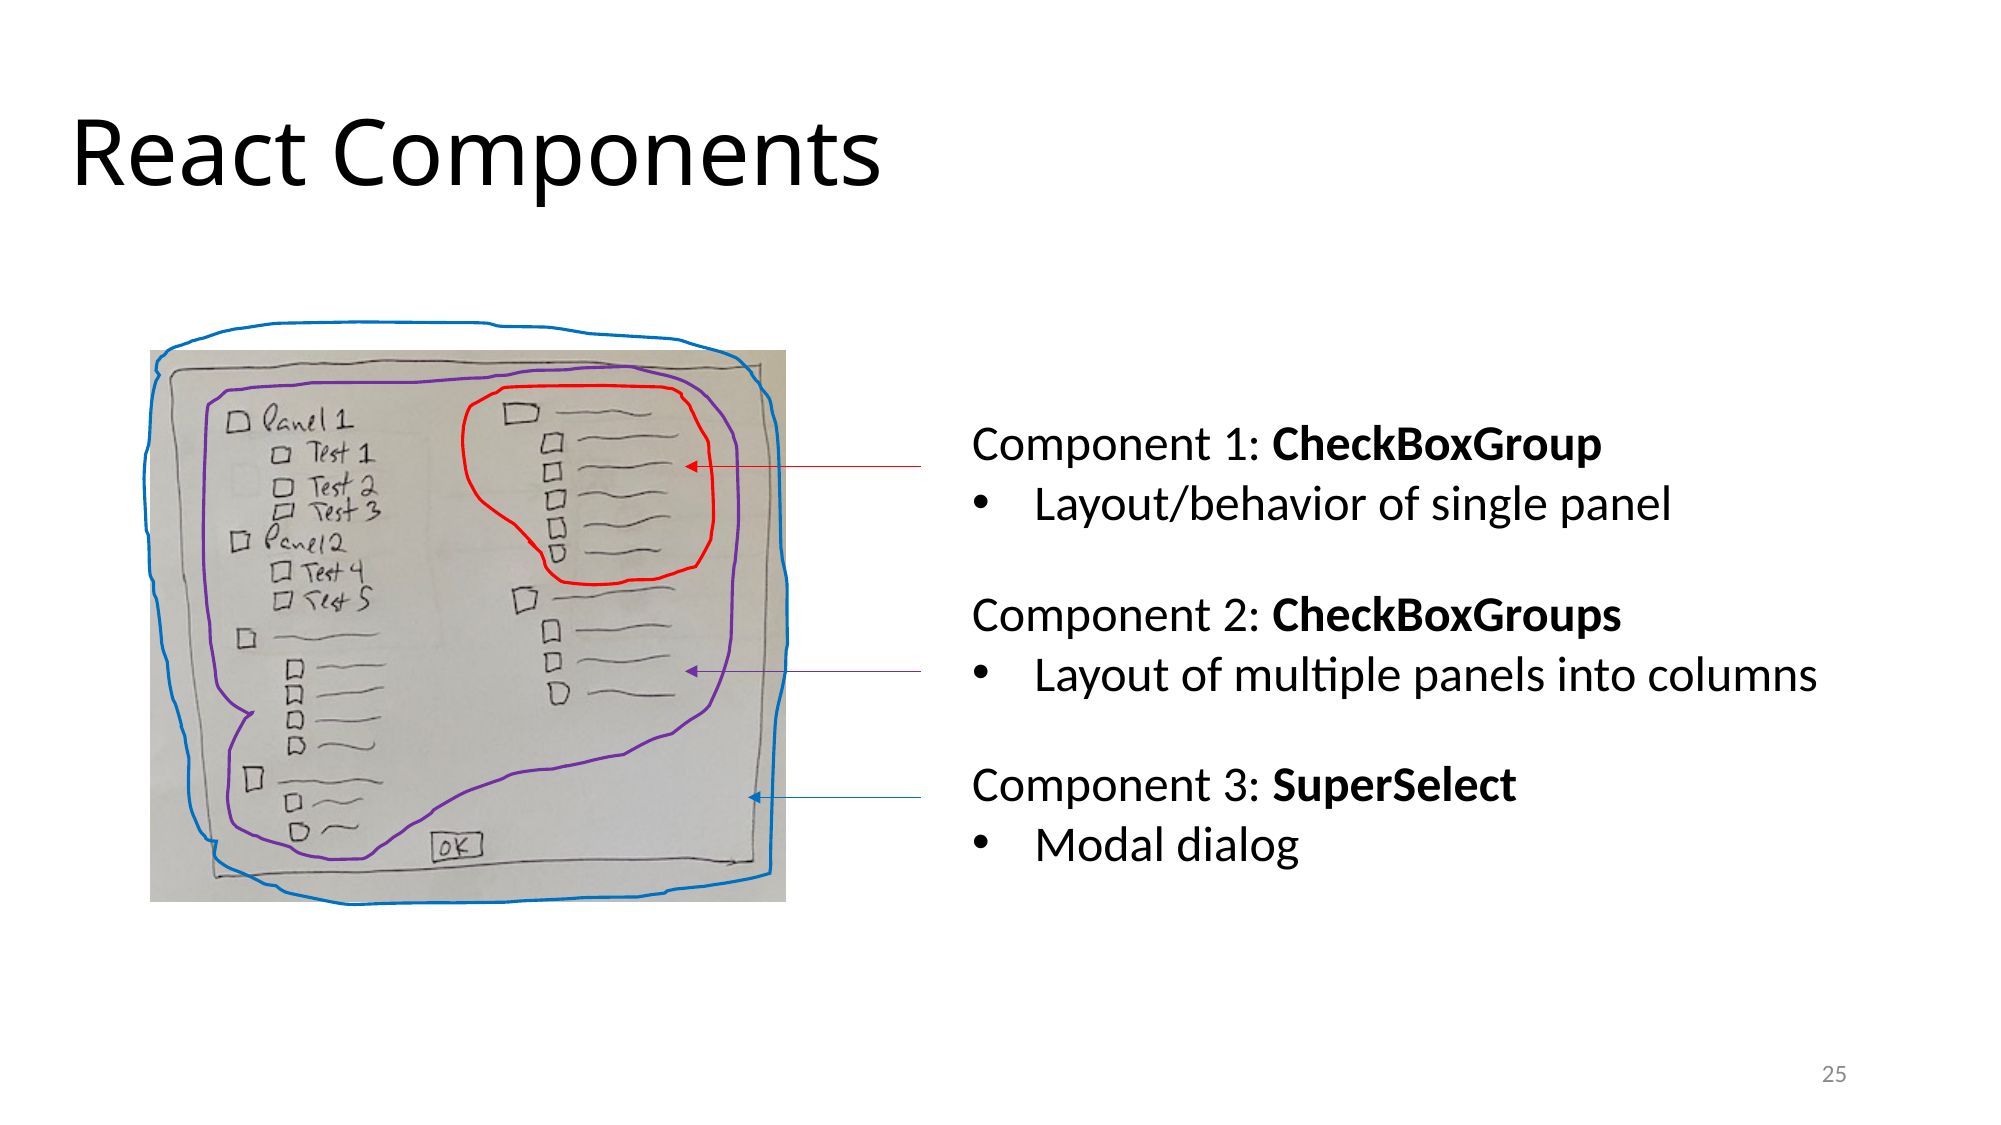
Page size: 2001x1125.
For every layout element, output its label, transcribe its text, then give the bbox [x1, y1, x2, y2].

slide_number 25 [1412, 1042, 1863, 1103]
text_box [143, 408, 150, 578]
text_box Component 1: CheckBoxGroup Layout/behavior of single panel Component 2: CheckBoxGroups Layout of multiple panels into columns Component 3: SuperSelect Modal dialog [957, 403, 1834, 879]
text_box [166, 320, 718, 350]
text_box [326, 902, 521, 906]
picture [150, 350, 786, 902]
title React Components [55, 75, 1900, 238]
